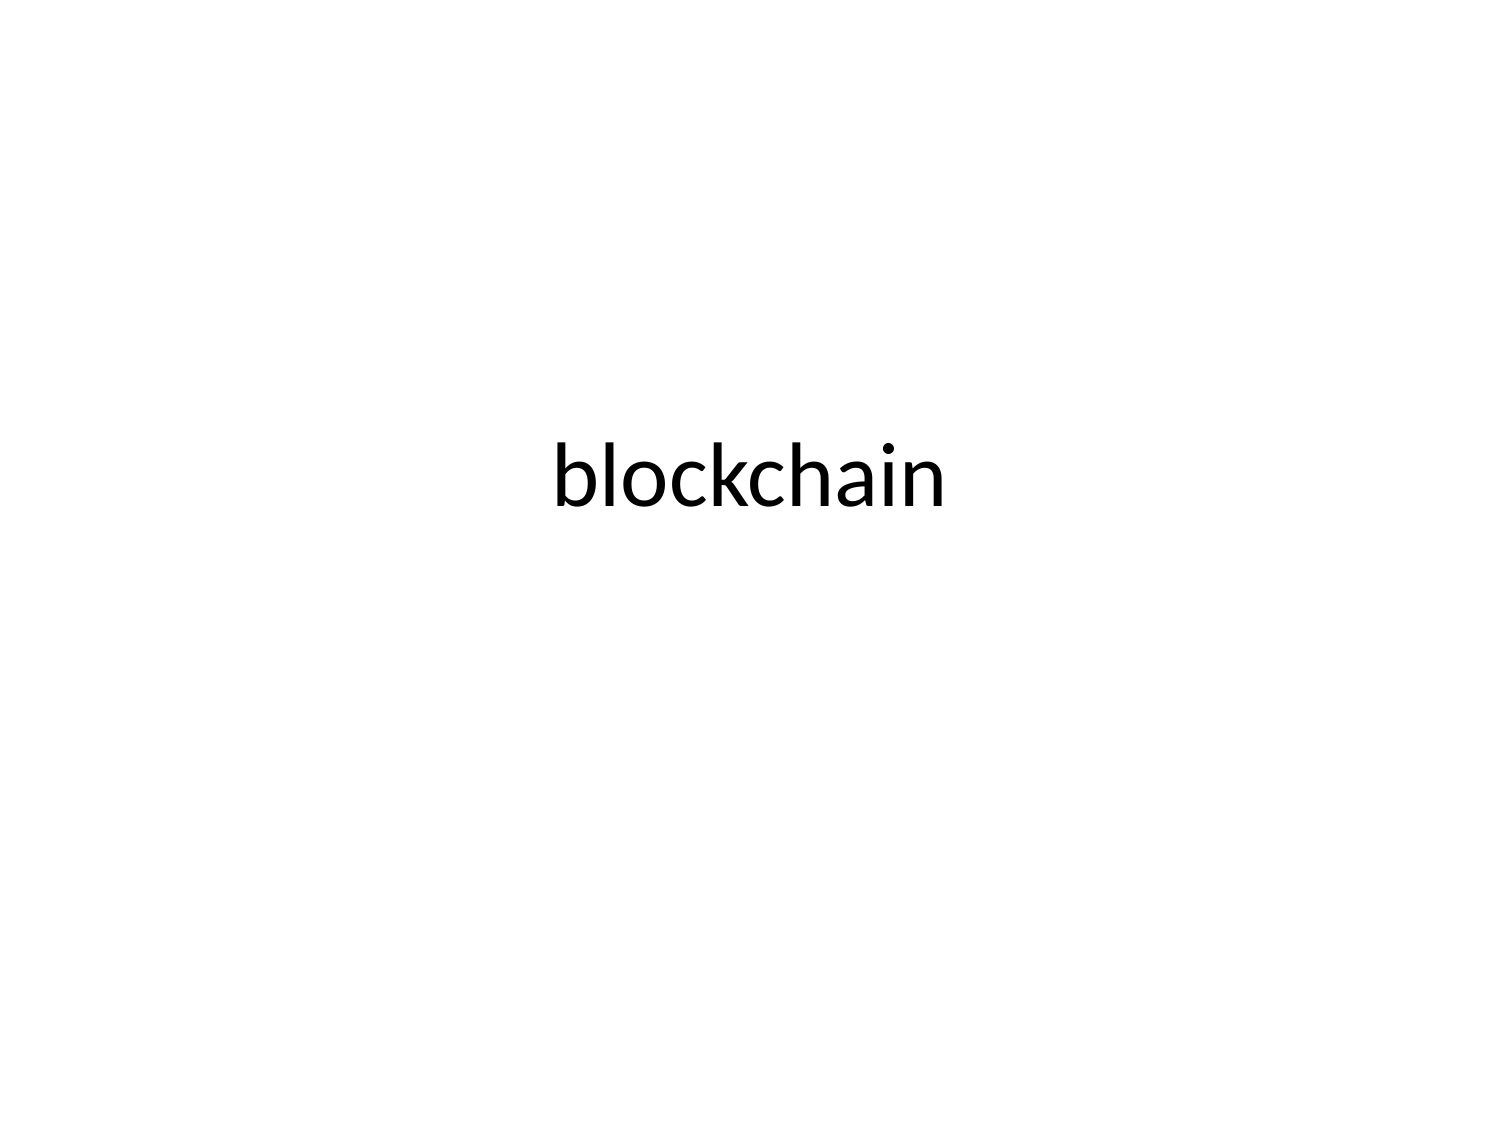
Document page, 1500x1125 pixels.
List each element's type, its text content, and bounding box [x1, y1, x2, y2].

title blockchain [112, 349, 1388, 591]
